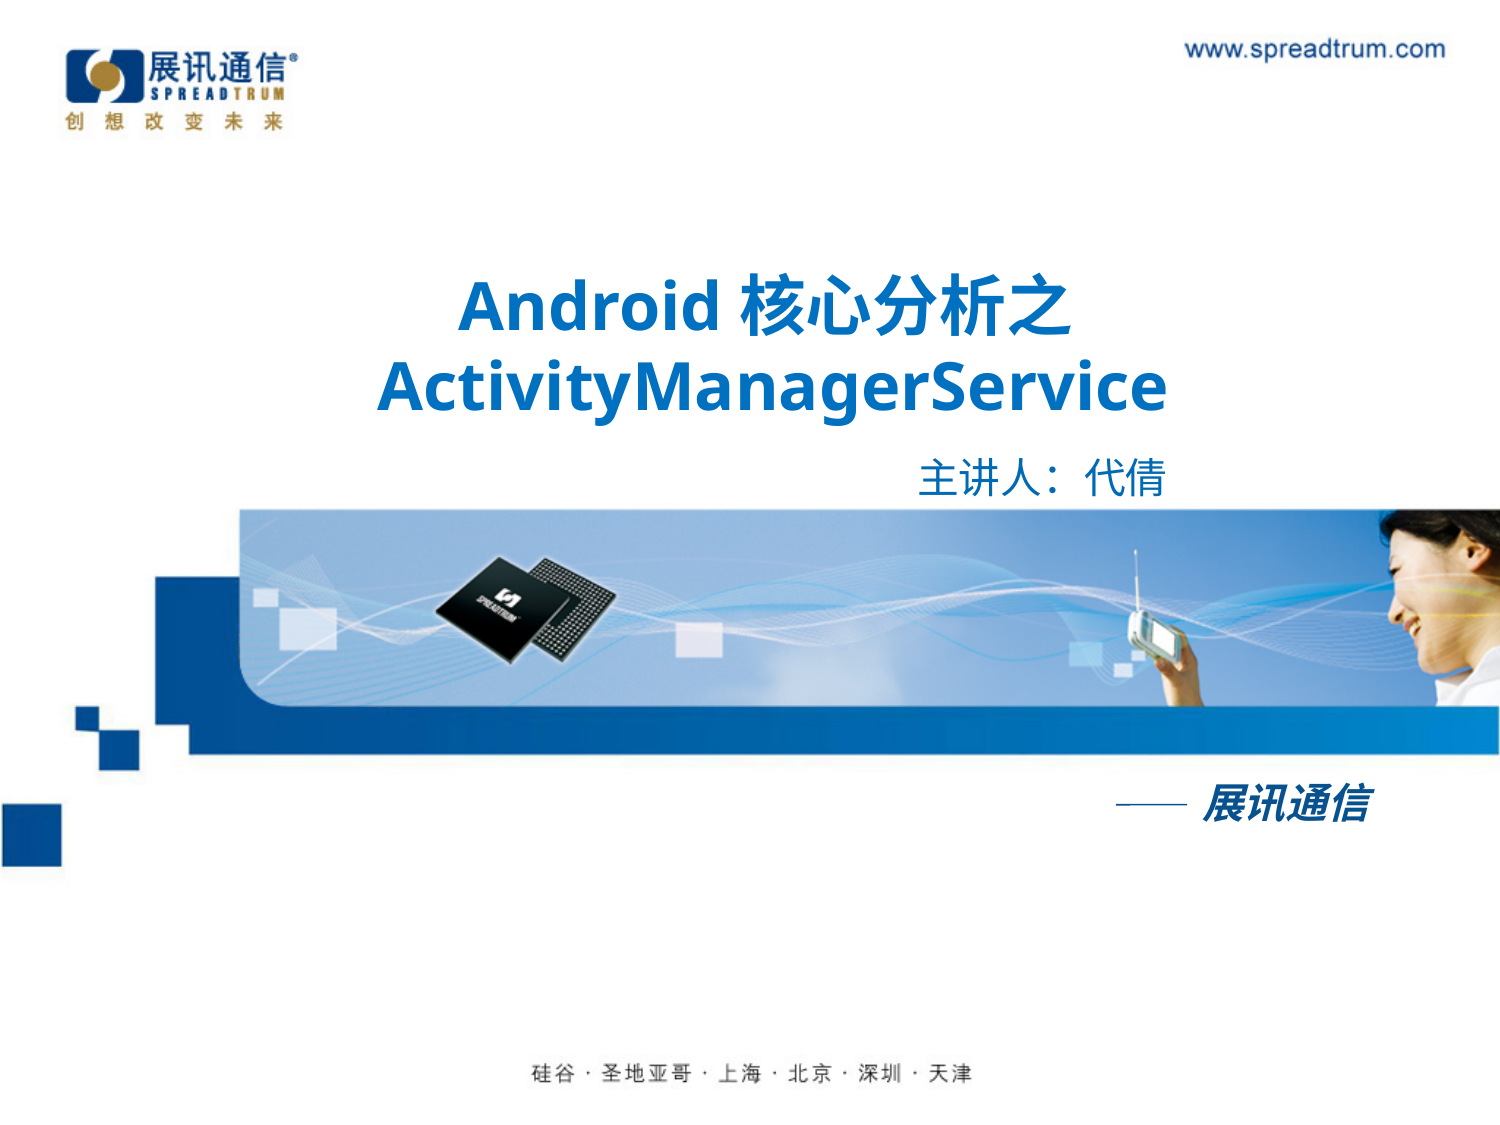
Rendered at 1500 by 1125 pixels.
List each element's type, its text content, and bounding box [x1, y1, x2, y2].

text_box 主讲人：代倩 [809, 444, 1353, 510]
text_box Android核心分析之ActivityManagerService [218, 246, 1329, 442]
picture [0, 0, 1500, 1125]
